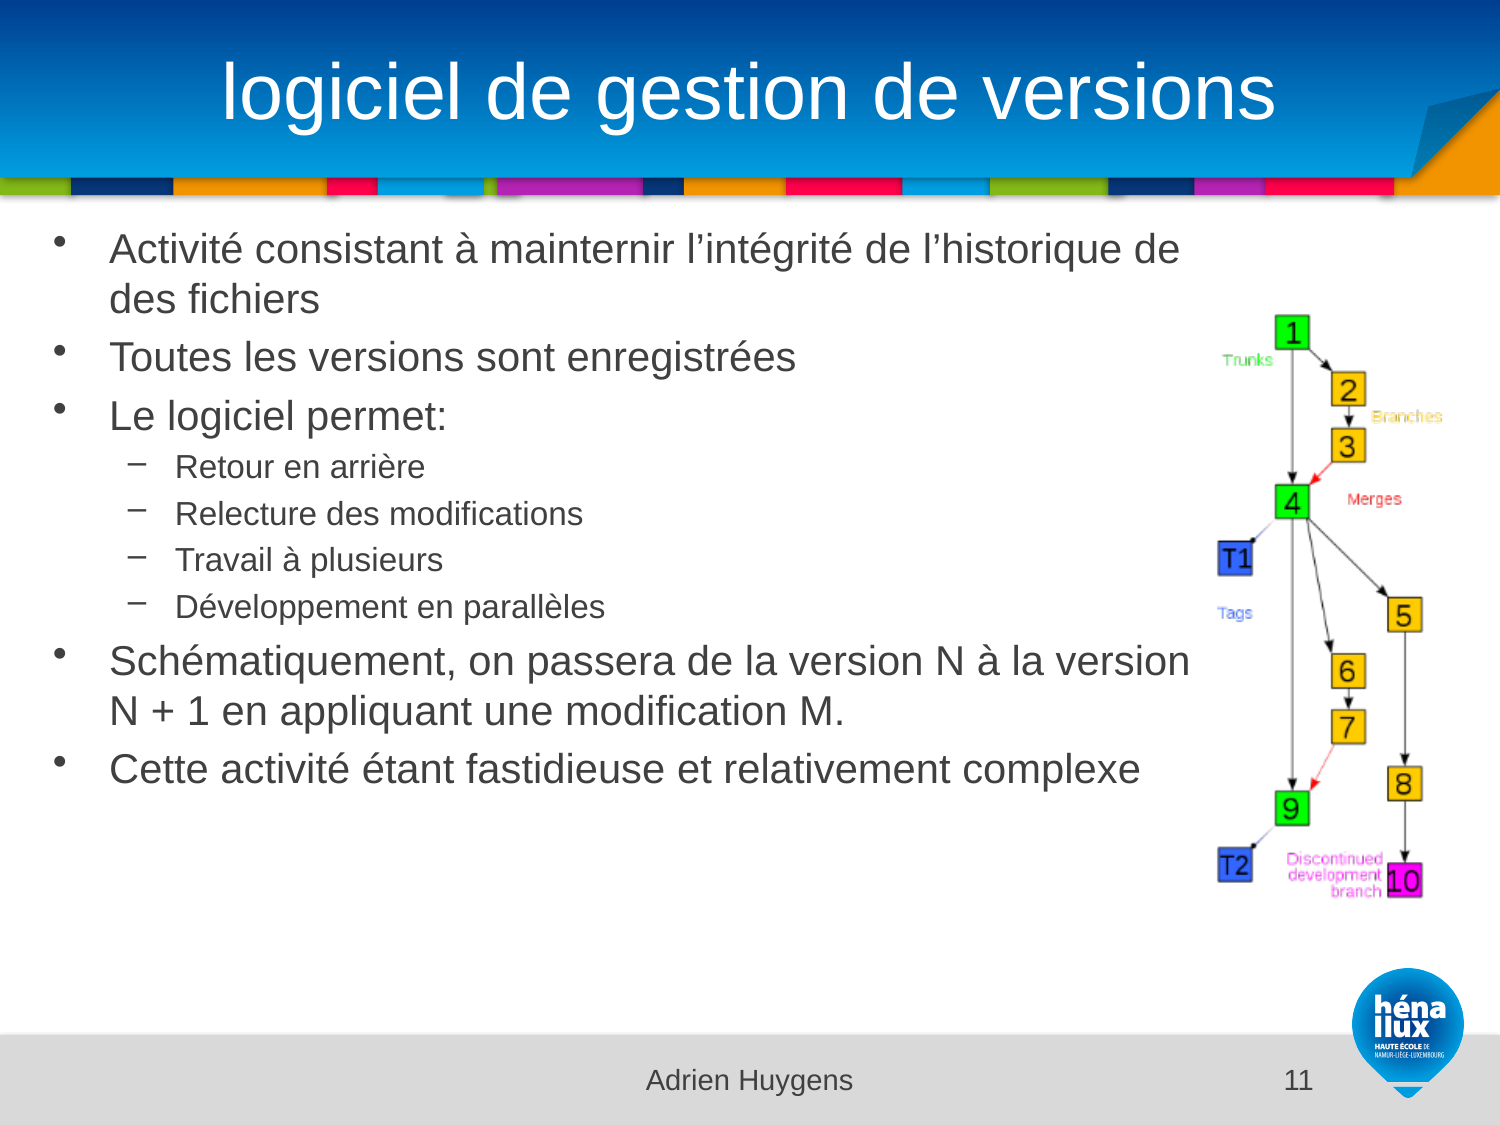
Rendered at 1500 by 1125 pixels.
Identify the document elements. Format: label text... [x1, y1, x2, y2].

picture [1420, 968, 1464, 1011]
slide_number 11 [1151, 1053, 1330, 1111]
footer Adrien Huygens [383, 1053, 1117, 1111]
picture [1352, 968, 1396, 1012]
picture [1365, 981, 1451, 1067]
picture [1352, 1036, 1464, 1098]
list Activité consistant à mainternir l’intégrité de l’historique de des fichiers Toutes les versions sont enregistrées Le logiciel permet: Retour en arrière Relecture des modifications Travail à plusieurs Développement en parallèles Schématiquement, on passera de la version N à la version N + 1 en appliquant une modification M. Cette activité étant fastidieuse et relativement complexe [37, 214, 1221, 1005]
picture [1204, 302, 1453, 911]
title logiciel de gestion de versions [75, 10, 1425, 166]
